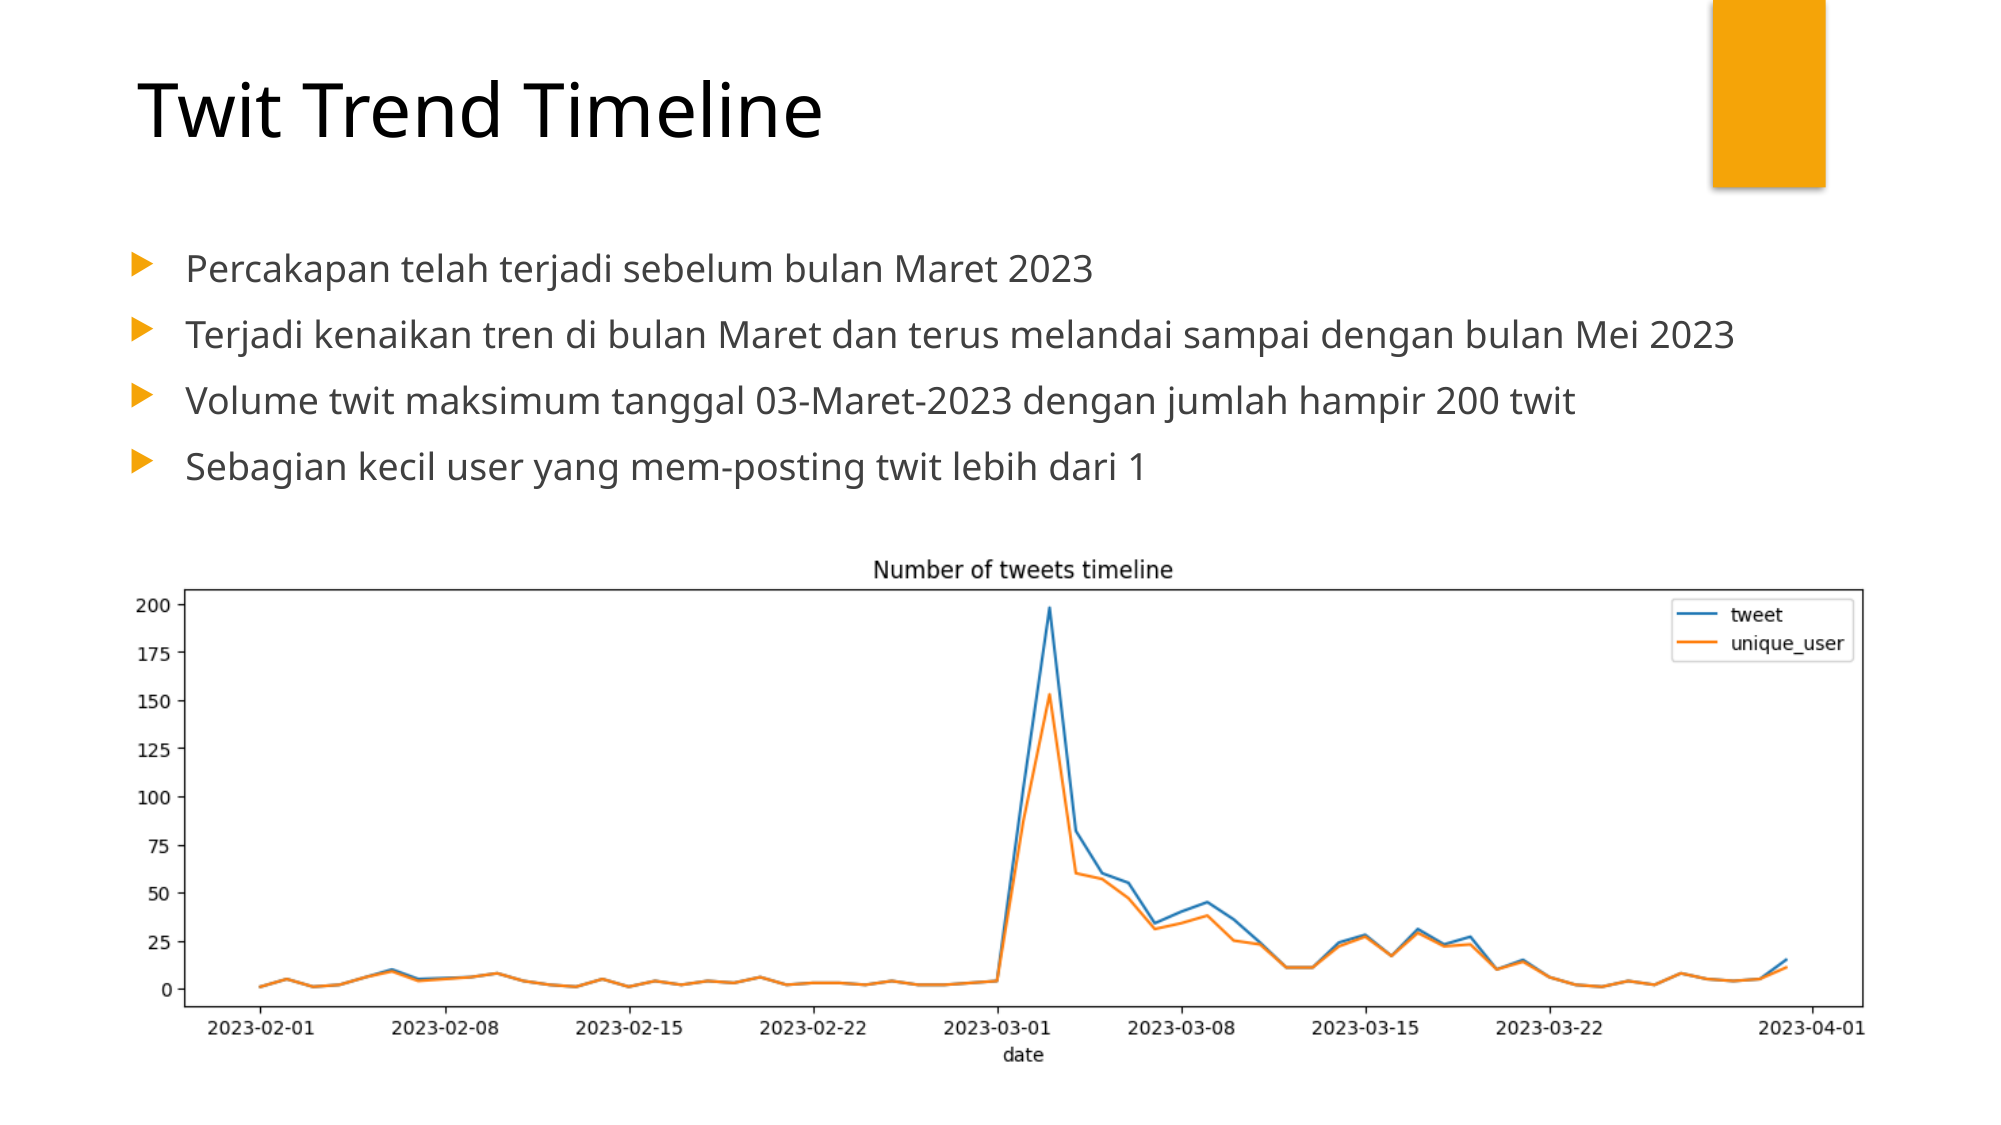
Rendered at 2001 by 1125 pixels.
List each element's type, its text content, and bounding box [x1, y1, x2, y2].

picture [122, 546, 1880, 1079]
list Percakapan telah terjadi sebelum bulan Maret 2023 Terjadi kenaikan tren di bulan Maret dan terus melandai sampai dengan bulan Mei 2023 Volume twit maksimum tanggal 03-Maret-2023 dengan jumlah hampir 200 twit Sebagian kecil user yang mem-posting twit lebih dari 1 [114, 237, 1886, 829]
title Twit Trend Timeline [122, 47, 1560, 168]
